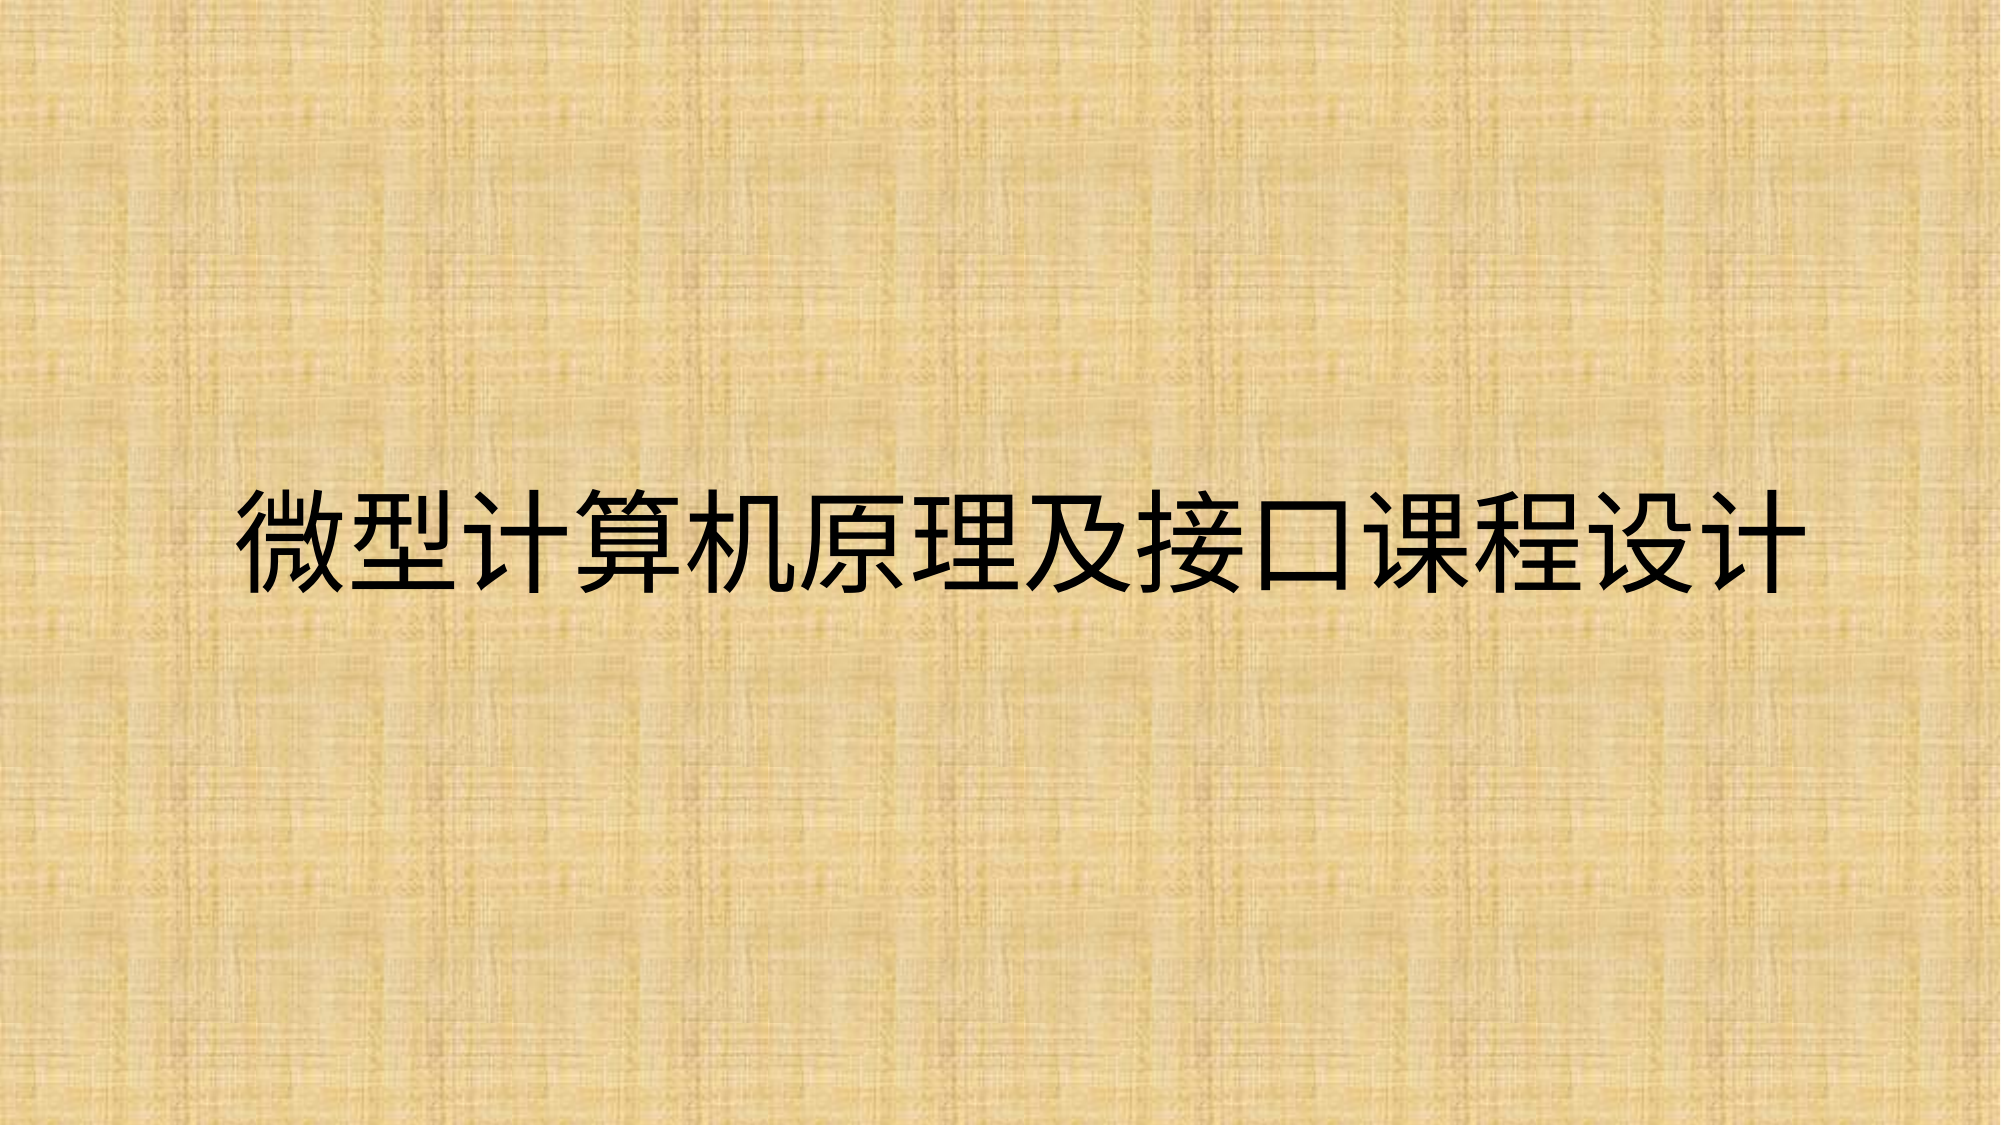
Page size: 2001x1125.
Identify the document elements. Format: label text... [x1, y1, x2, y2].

text_box 微型计算机原理及接口课程设计 [220, 479, 1874, 616]
picture [0, 0, 2001, 1125]
